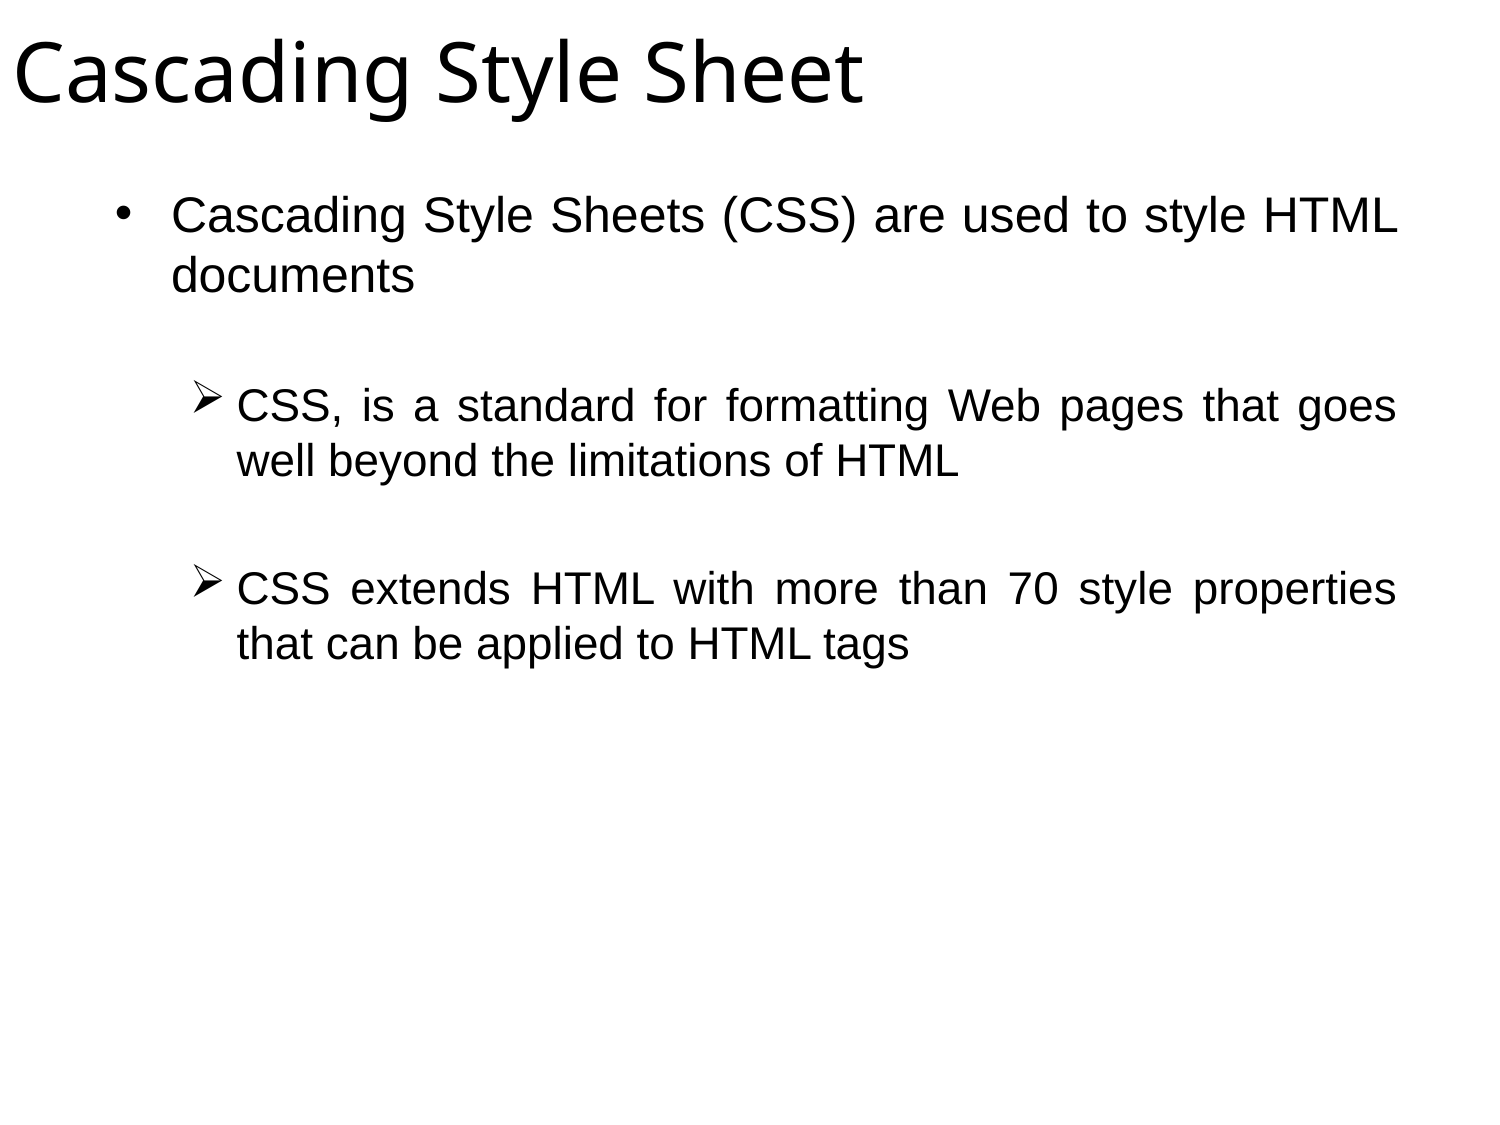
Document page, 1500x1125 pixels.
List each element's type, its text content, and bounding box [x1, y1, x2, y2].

text_box Cascading Style Sheets (CSS) are used to style HTML documents CSS, is a standard for formatting Web pages that goes well beyond the limitations of HTML CSS extends HTML with more than 70 style properties that can be applied to HTML tags [99, 174, 1413, 1020]
title Cascading Style Sheet [12, 12, 1488, 125]
